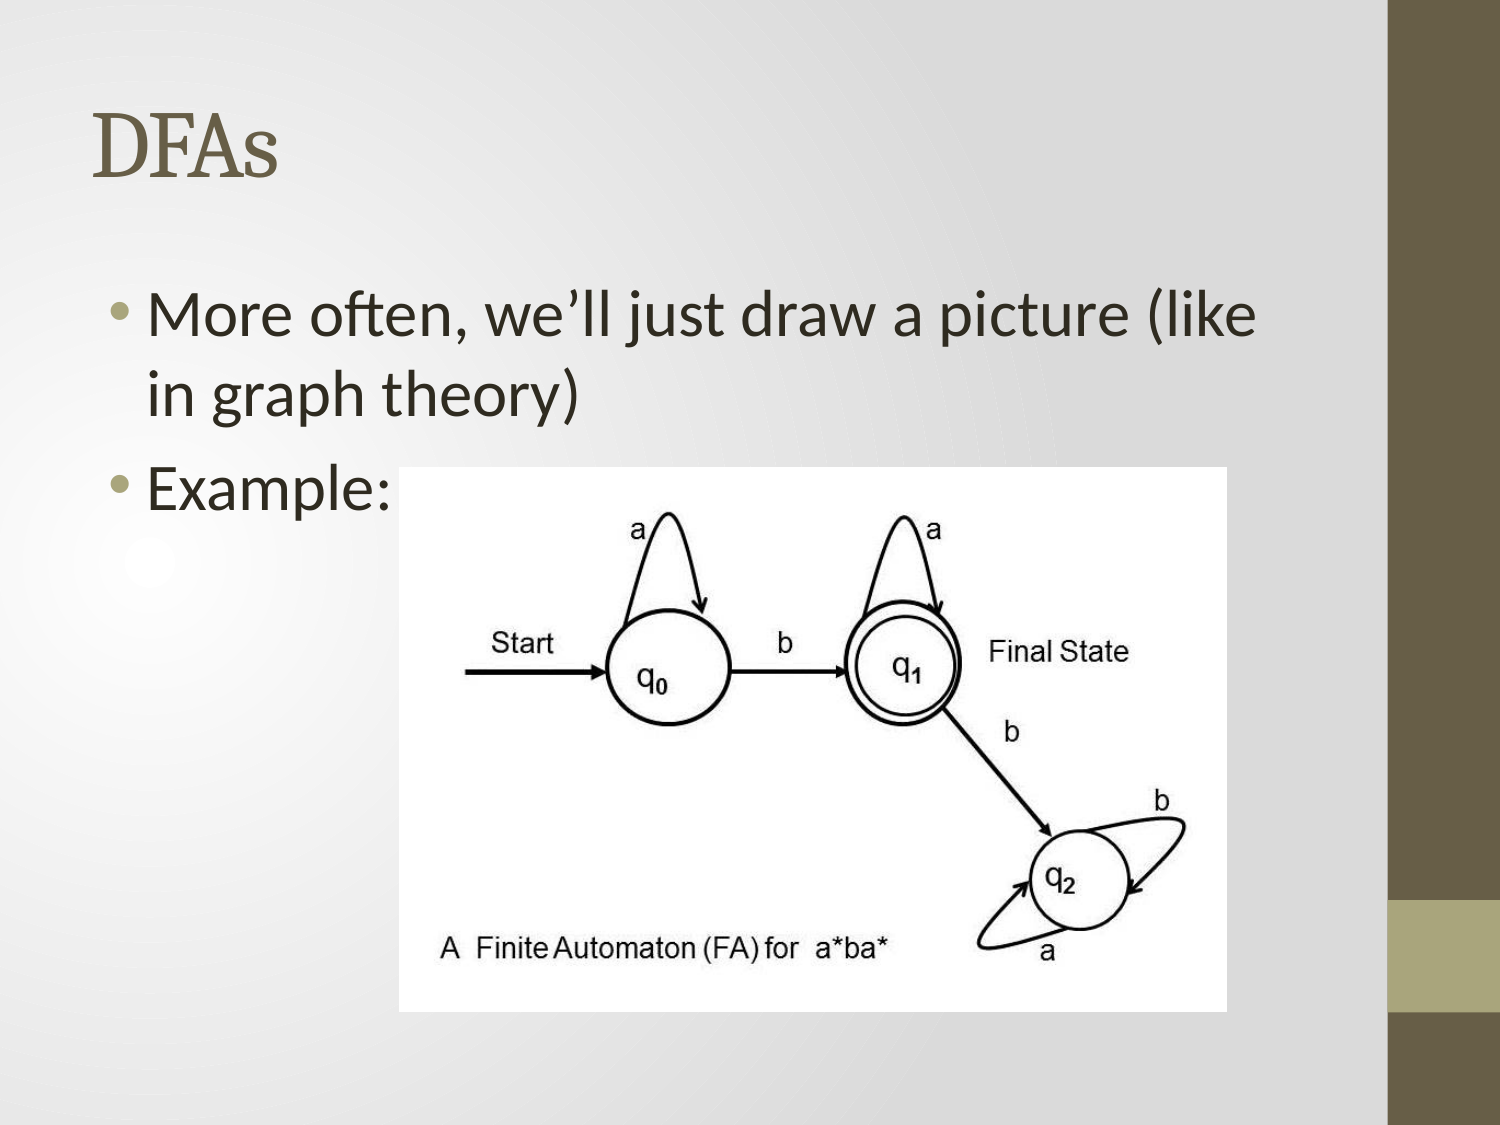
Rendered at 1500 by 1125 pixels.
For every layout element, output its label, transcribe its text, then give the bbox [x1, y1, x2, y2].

picture [399, 466, 1228, 1013]
title DFAs [75, 45, 1325, 233]
list More often, we’ll just draw a picture (like in graph theory) Example: [75, 262, 1325, 1050]
